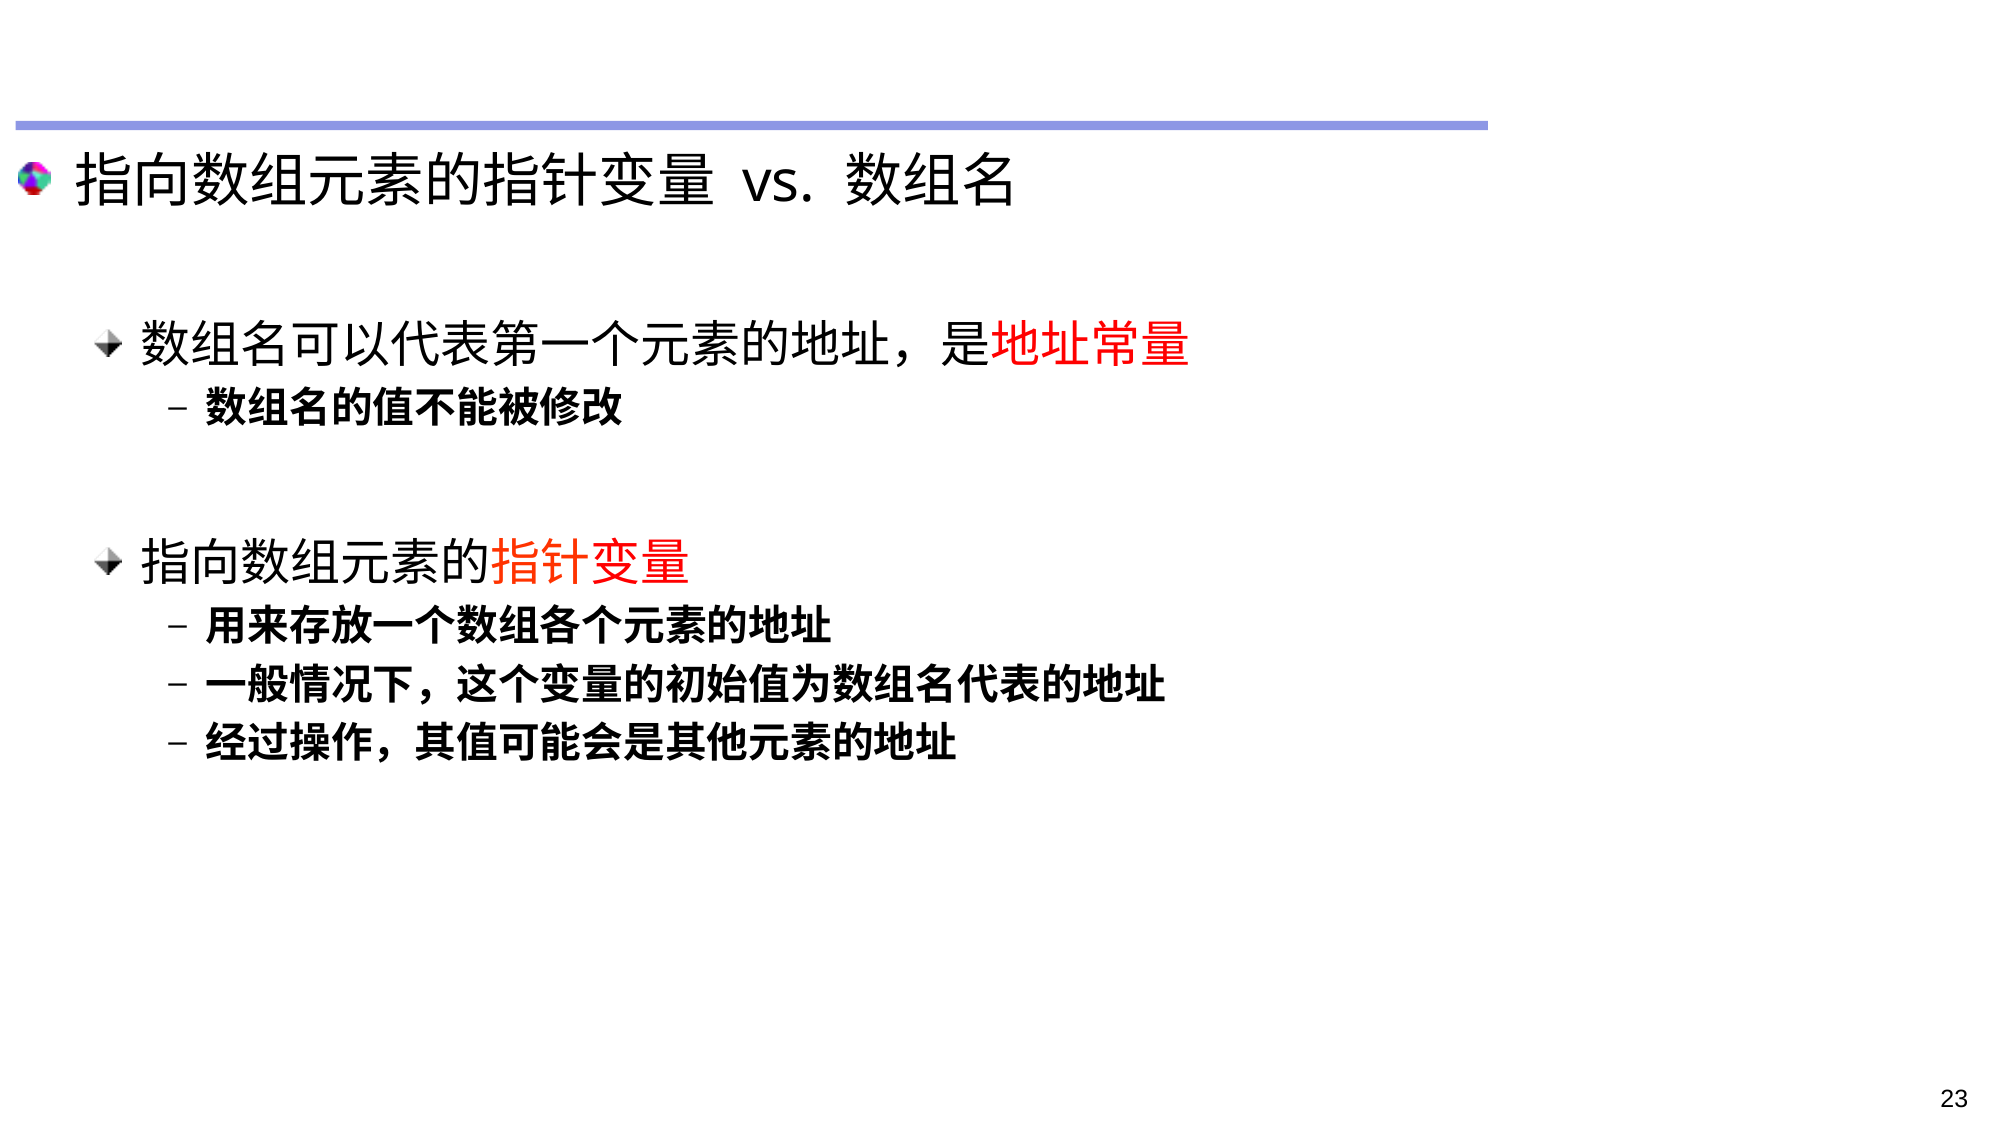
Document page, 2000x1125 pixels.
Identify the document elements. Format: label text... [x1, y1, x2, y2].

picture [93, 546, 122, 575]
text_box 23 [1786, 1074, 1984, 1113]
picture [93, 328, 122, 357]
list 指向数组元素的指针变量 vs. 数组名 数组名可以代表第一个元素的地址，是地址常量 数组名的值不能被修改 指向数组元素的指针变量 用来存放一个数组各个元素的地址 一般情况下，这个变量的初始值为数组名代表的地址 经过操作，其值可能会是其他元素的地址 [15, 141, 1984, 1118]
picture [18, 162, 51, 195]
